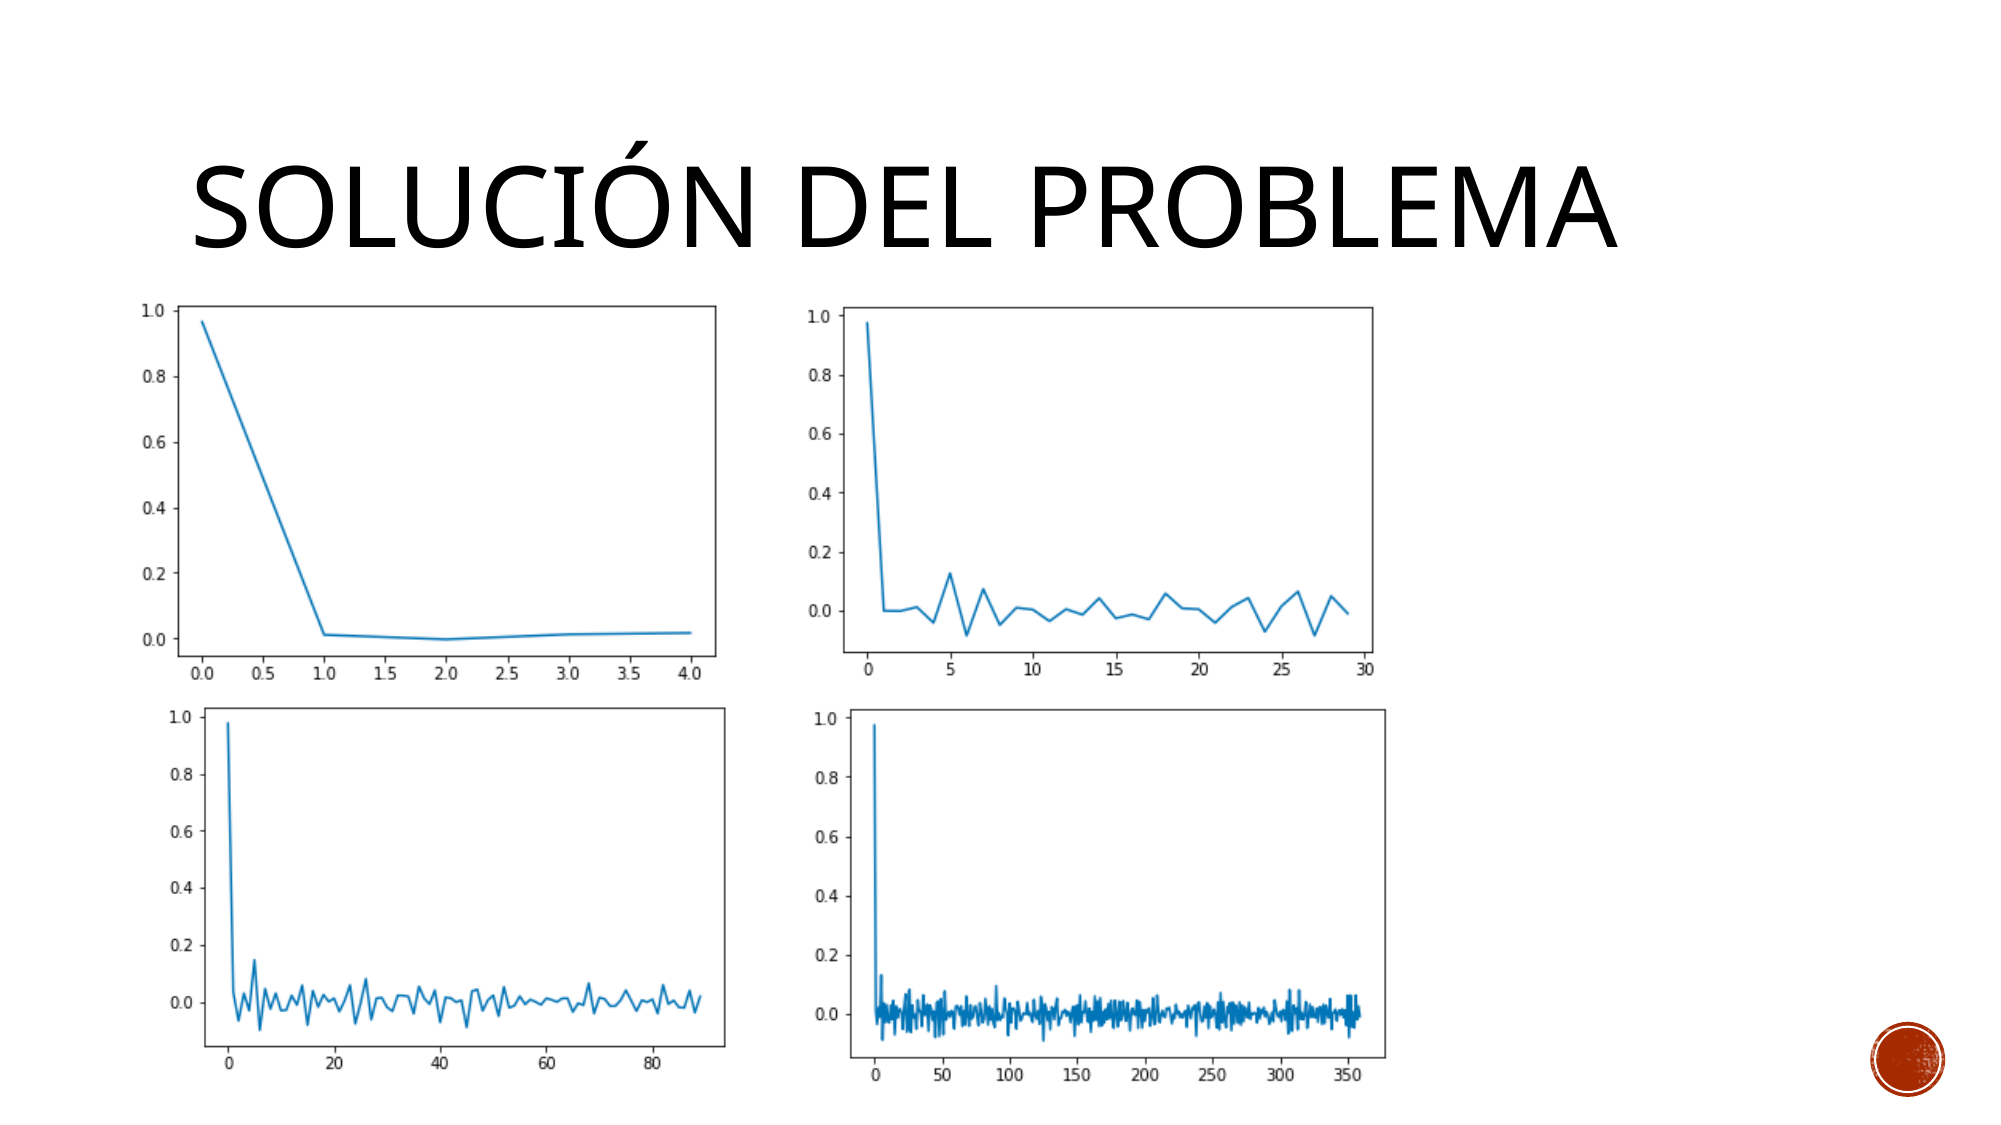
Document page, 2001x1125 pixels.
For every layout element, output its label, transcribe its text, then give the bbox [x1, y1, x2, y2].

title Solución del problema [175, 79, 1826, 344]
picture [144, 700, 746, 1088]
picture [785, 293, 1418, 701]
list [787, 702, 1405, 1101]
picture [125, 293, 736, 696]
